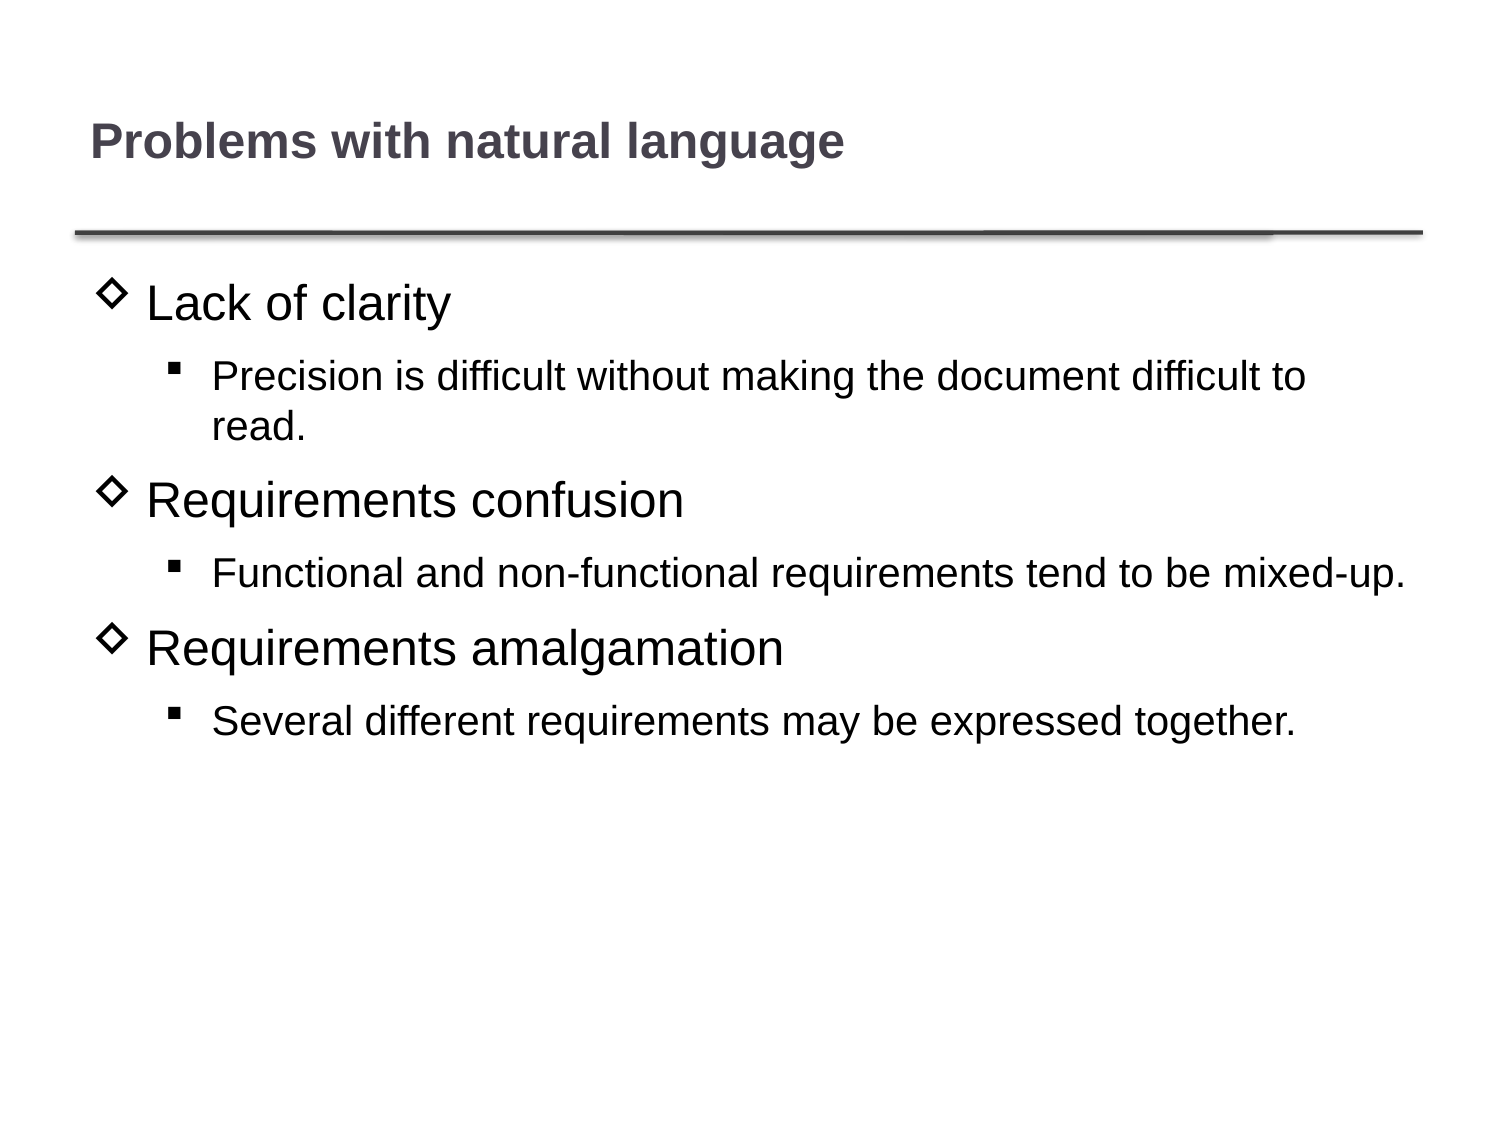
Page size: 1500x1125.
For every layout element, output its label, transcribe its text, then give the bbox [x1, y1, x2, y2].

list Lack of clarity Precision is difficult without making the document difficult to read. Requirements confusion Functional and non-functional requirements tend to be mixed-up. Requirements amalgamation Several different requirements may be expressed together. [75, 262, 1425, 1005]
title Problems with natural language [74, 44, 1272, 233]
